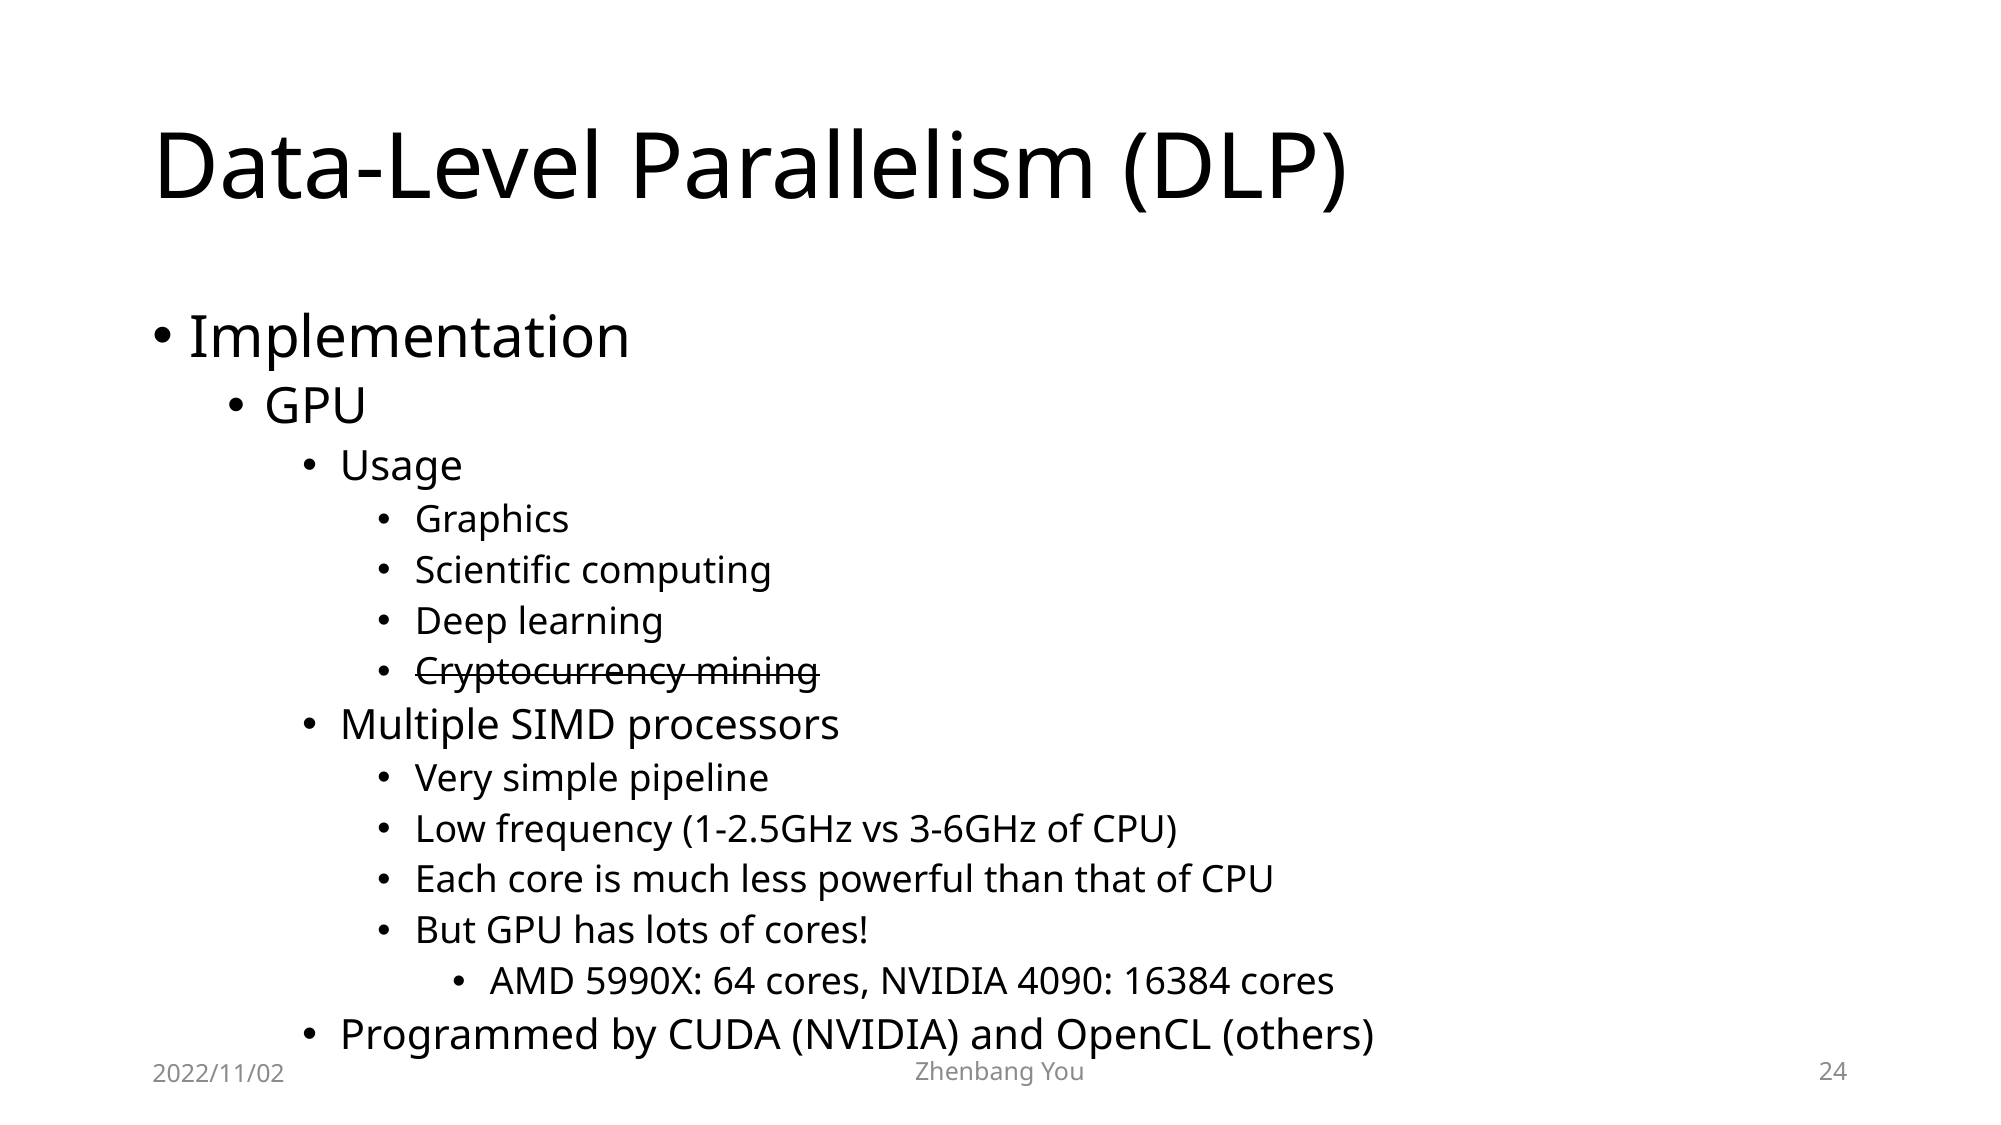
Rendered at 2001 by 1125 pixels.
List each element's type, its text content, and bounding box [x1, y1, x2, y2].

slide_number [137, 1042, 588, 1103]
title Data-Level Parallelism (DLP) [137, 59, 1863, 278]
list Implementation GPU Usage Graphics Scientific computing Deep learning Cryptocurrency mining Multiple SIMD processors Very simple pipeline Low frequency (1-2.5GHz vs 3-6GHz of CPU) Each core is much less powerful than that of CPU But GPU has lots of cores! AMD 5990X: 64 cores, NVIDIA 4090: 16384 cores Programmed by CUDA (NVIDIA) and OpenCL (others) [137, 299, 1863, 1125]
footer Zhenbang You [662, 1042, 1338, 1103]
slide_number 24 [1412, 1042, 1863, 1103]
